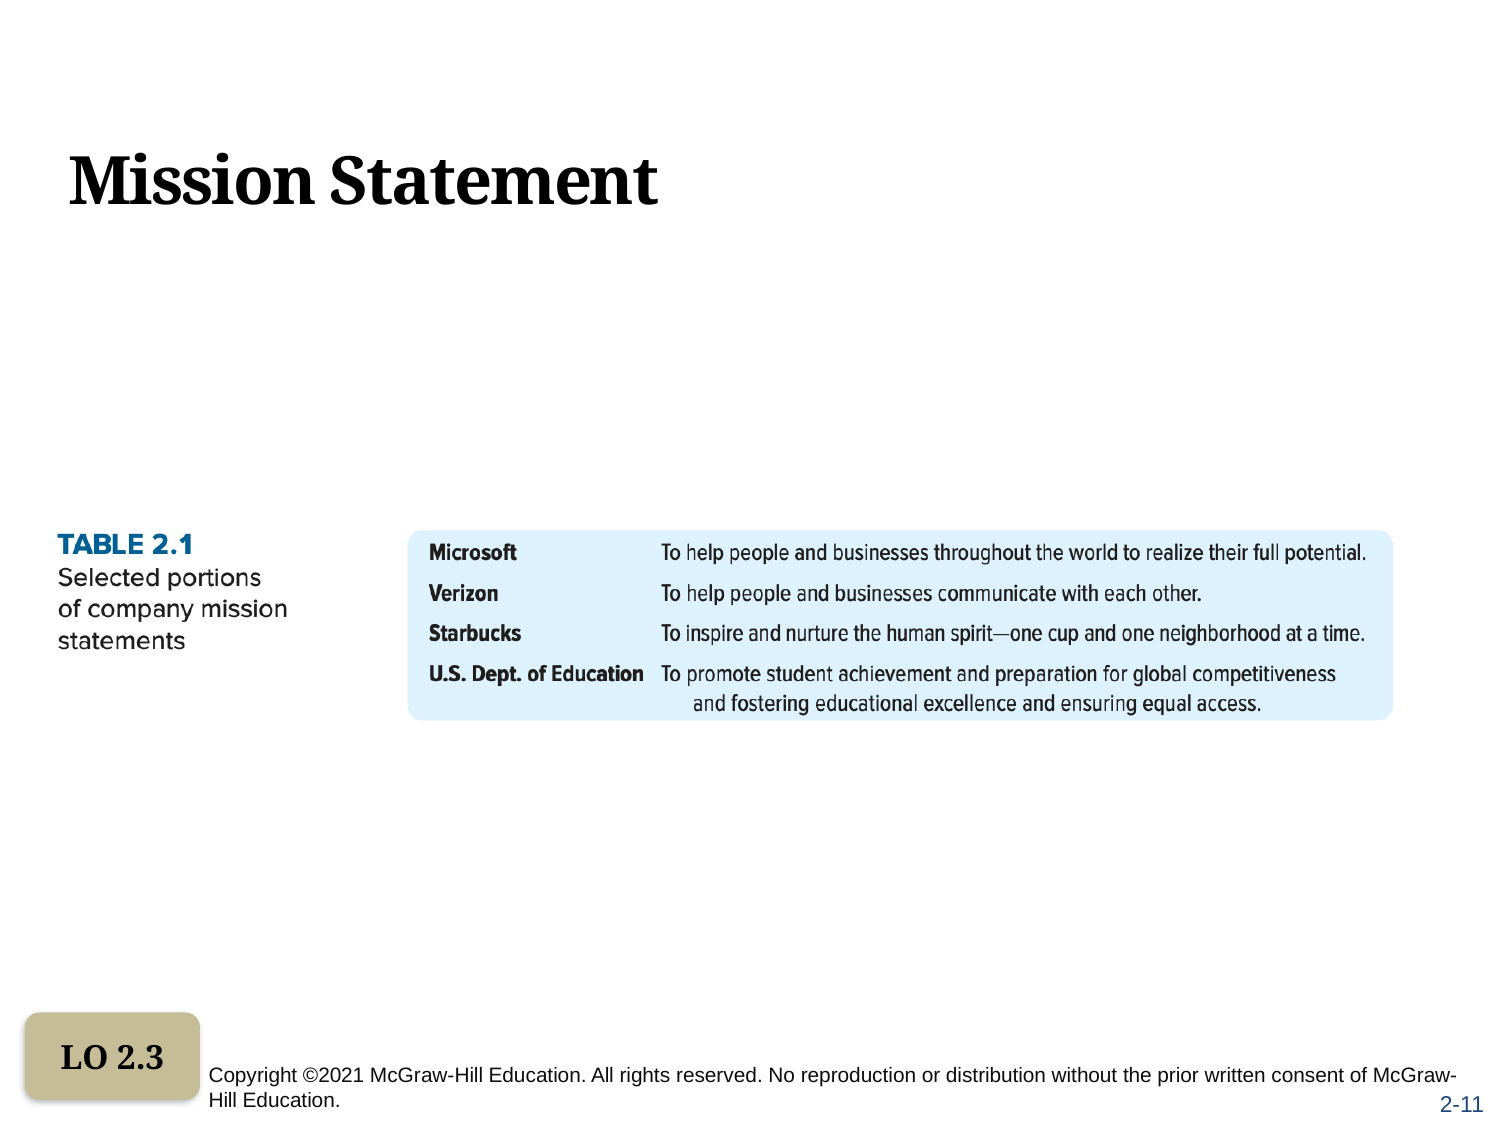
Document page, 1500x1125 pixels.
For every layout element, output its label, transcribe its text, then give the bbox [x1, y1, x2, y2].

title Mission Statement [53, 24, 1404, 225]
text_box Copyright ©2021 McGraw-Hill Education. All rights reserved. No reproduction or distribution without the prior written consent of McGraw-Hill Education. [193, 1054, 1475, 1100]
text_box LO 2.3 [21, 1009, 204, 1104]
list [52, 252, 1399, 998]
text_box 2-11 [1425, 1082, 1500, 1125]
